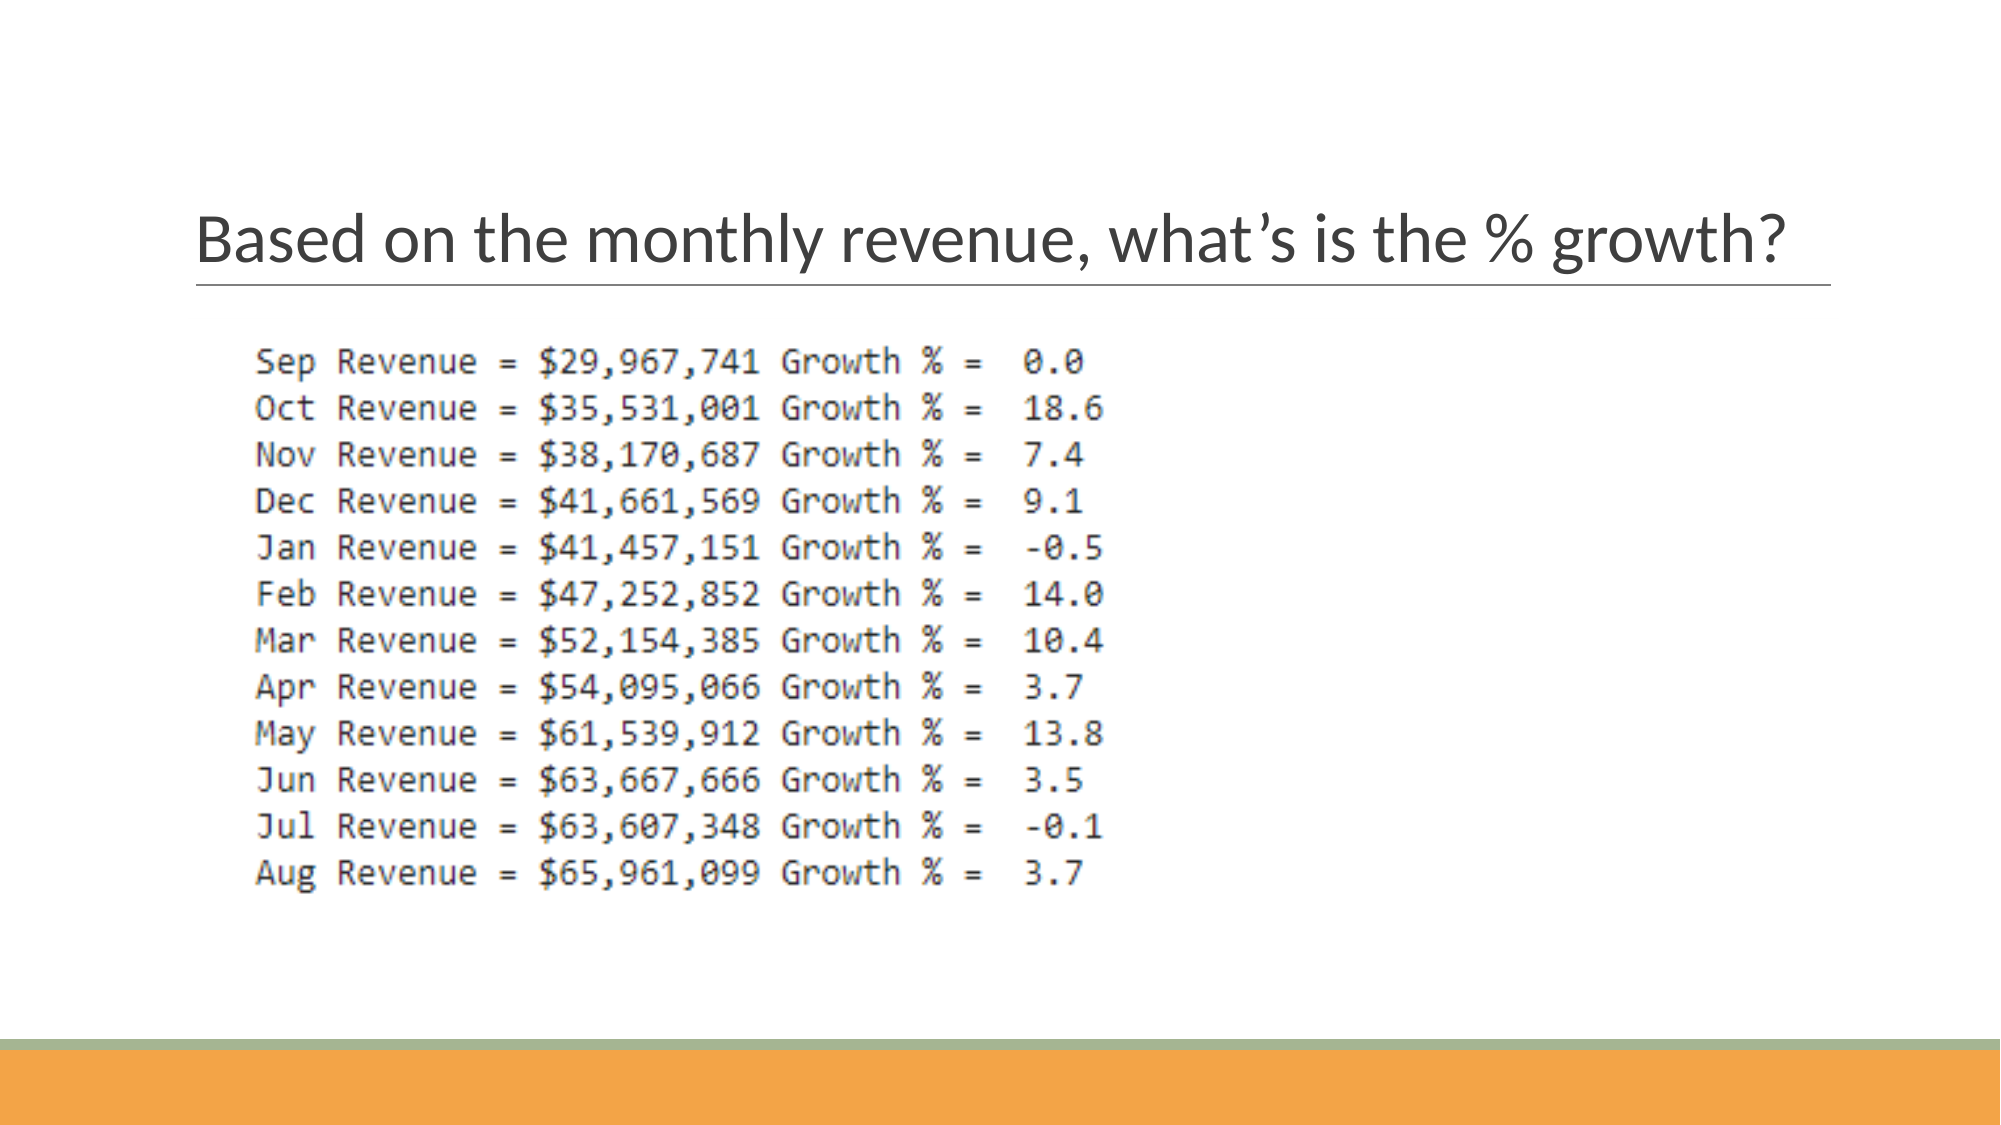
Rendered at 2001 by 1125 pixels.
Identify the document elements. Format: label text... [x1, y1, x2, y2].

picture [188, 317, 1839, 943]
title Based on the monthly revenue, what’s is the % growth? [180, 47, 1830, 285]
